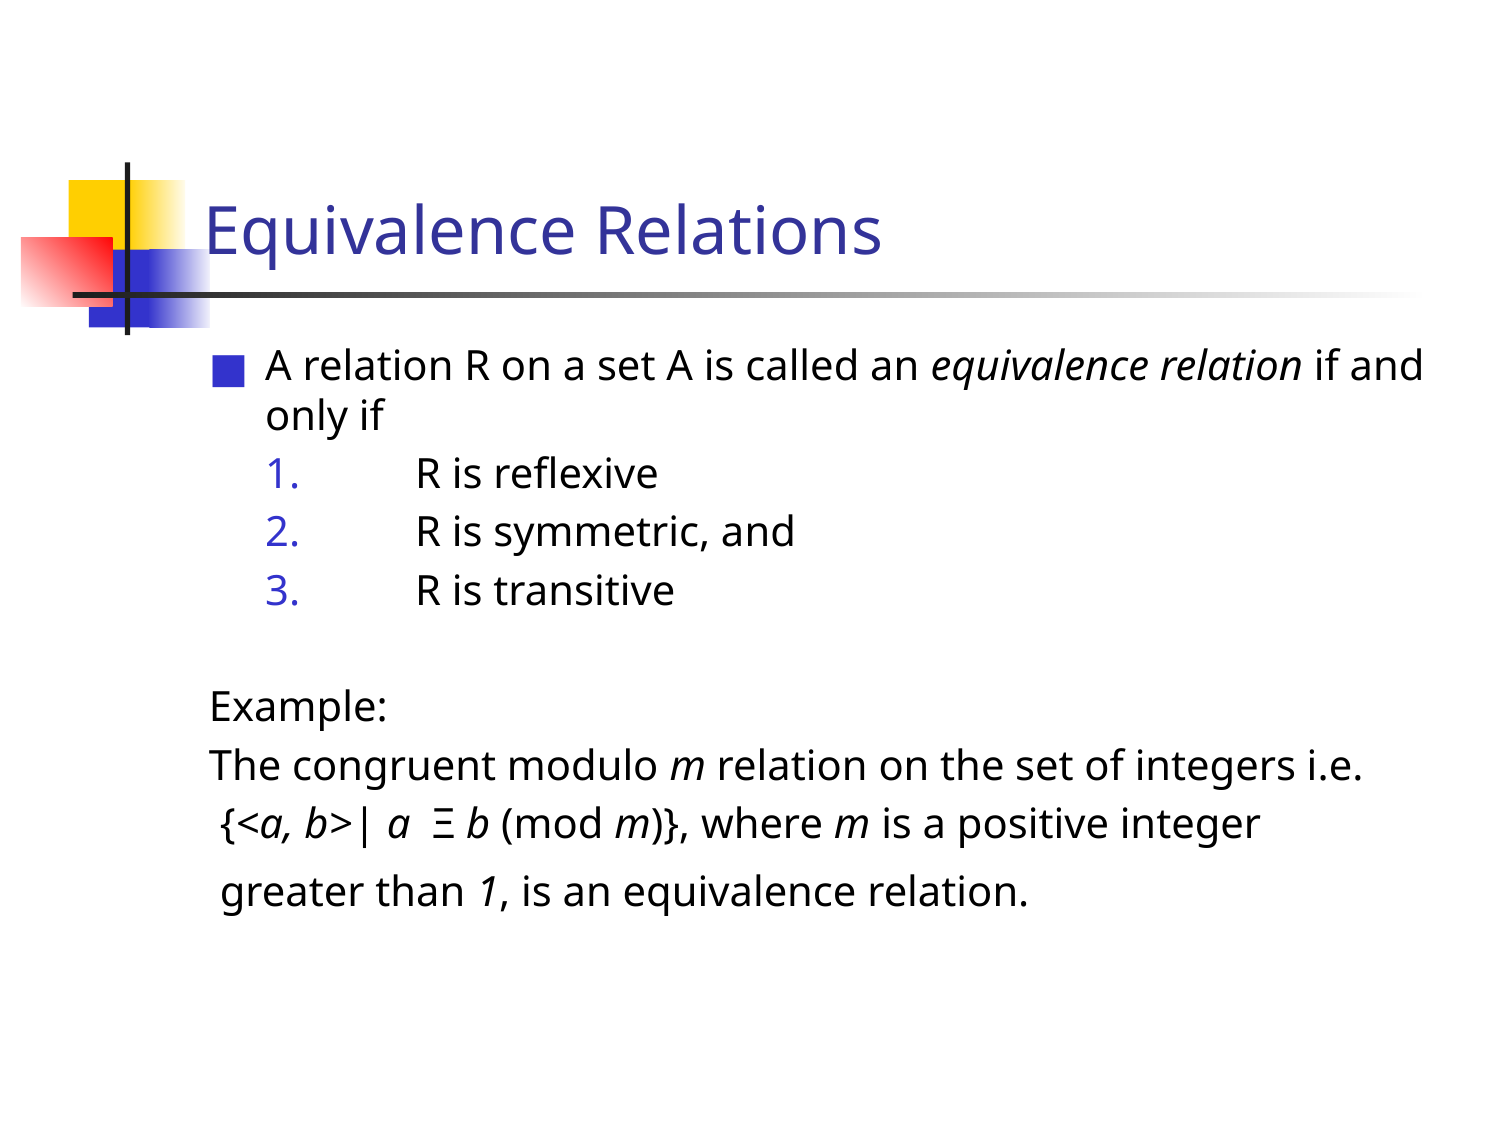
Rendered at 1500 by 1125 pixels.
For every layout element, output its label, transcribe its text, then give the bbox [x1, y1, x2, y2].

title Equivalence Relations [188, 35, 1468, 275]
list A relation R on a set A is called an equivalence relation if and only if 1. R is reflexive 2. R is symmetric, and 3. R is transitive Example: The congruent modulo m relation on the set of integers i.e. {<a, b>| a Ξ b (mod m)}, where m is a positive integer greater than 1, is an equivalence relation. [193, 331, 1469, 1006]
